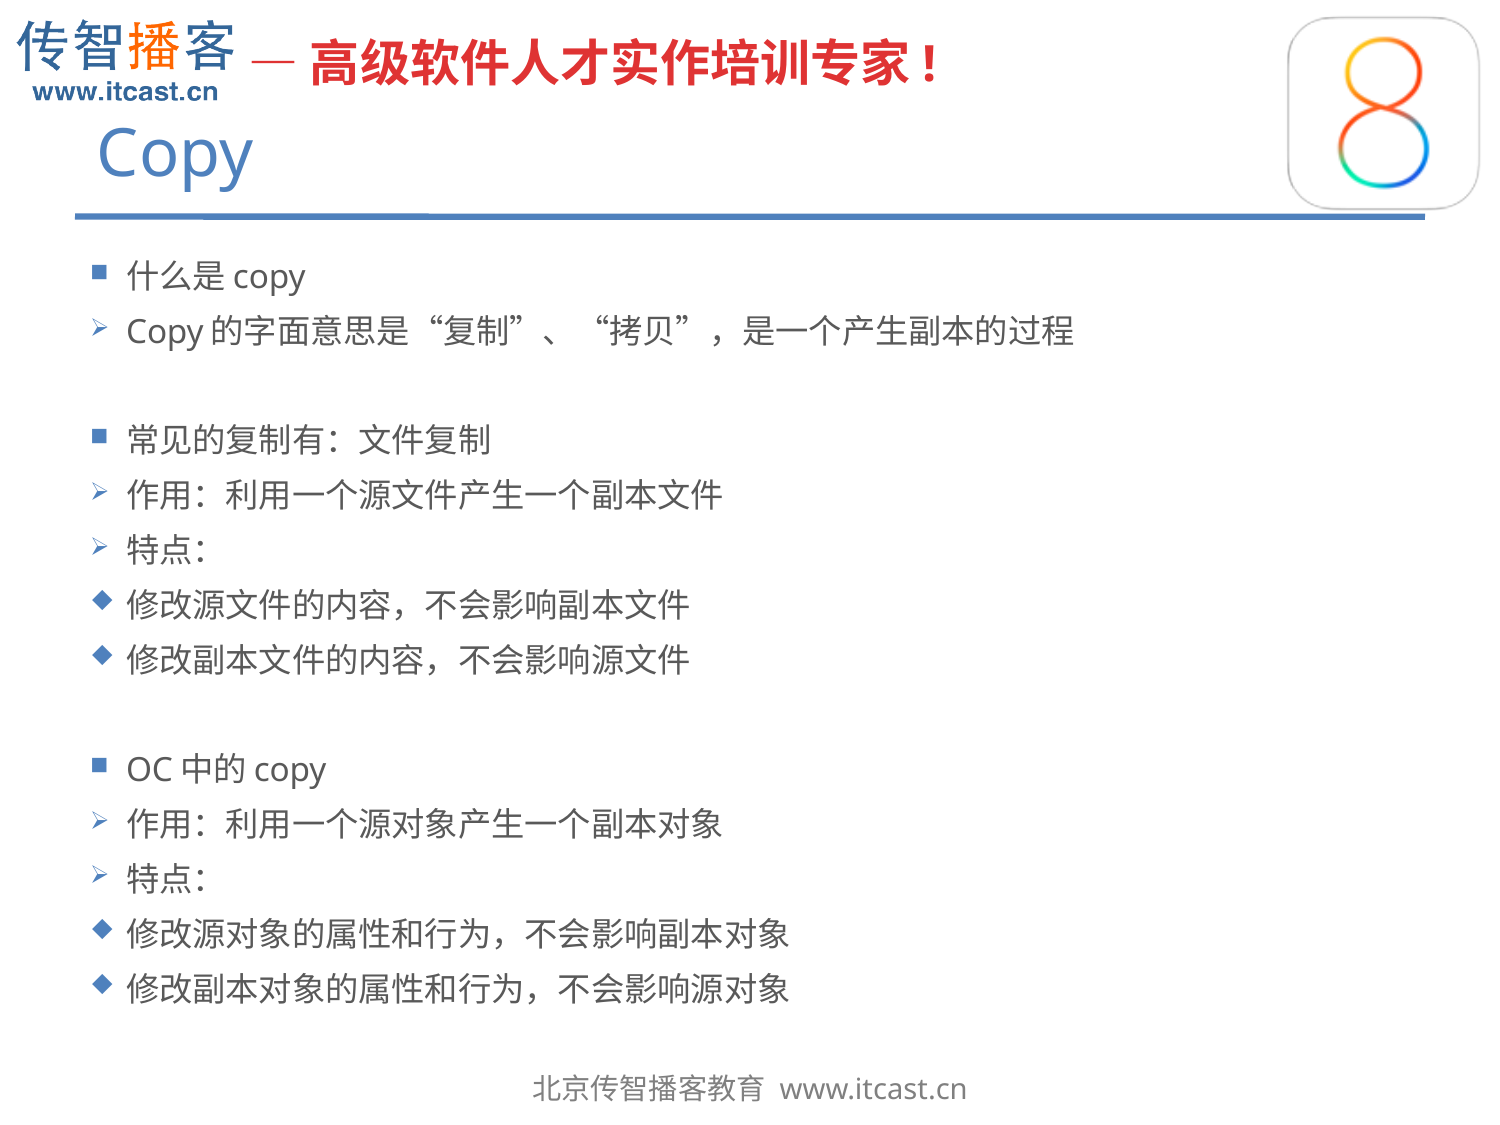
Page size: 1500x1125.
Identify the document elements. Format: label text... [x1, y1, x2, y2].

picture [16, 19, 234, 101]
title Copy [81, 102, 1416, 238]
list 什么是copy Copy的字面意思是“复制”、“拷贝”，是一个产生副本的过程 常见的复制有：文件复制 作用：利用一个源文件产生一个副本文件 特点： 修改源文件的内容，不会影响副本文件 修改副本文件的内容，不会影响源文件 OC中的copy 作用：利用一个源对象产生一个副本对象 特点： 修改源对象的属性和行为，不会影响副本对象 修改副本对象的属性和行为，不会影响源对象 [75, 247, 1425, 1021]
picture [1270, 0, 1497, 227]
